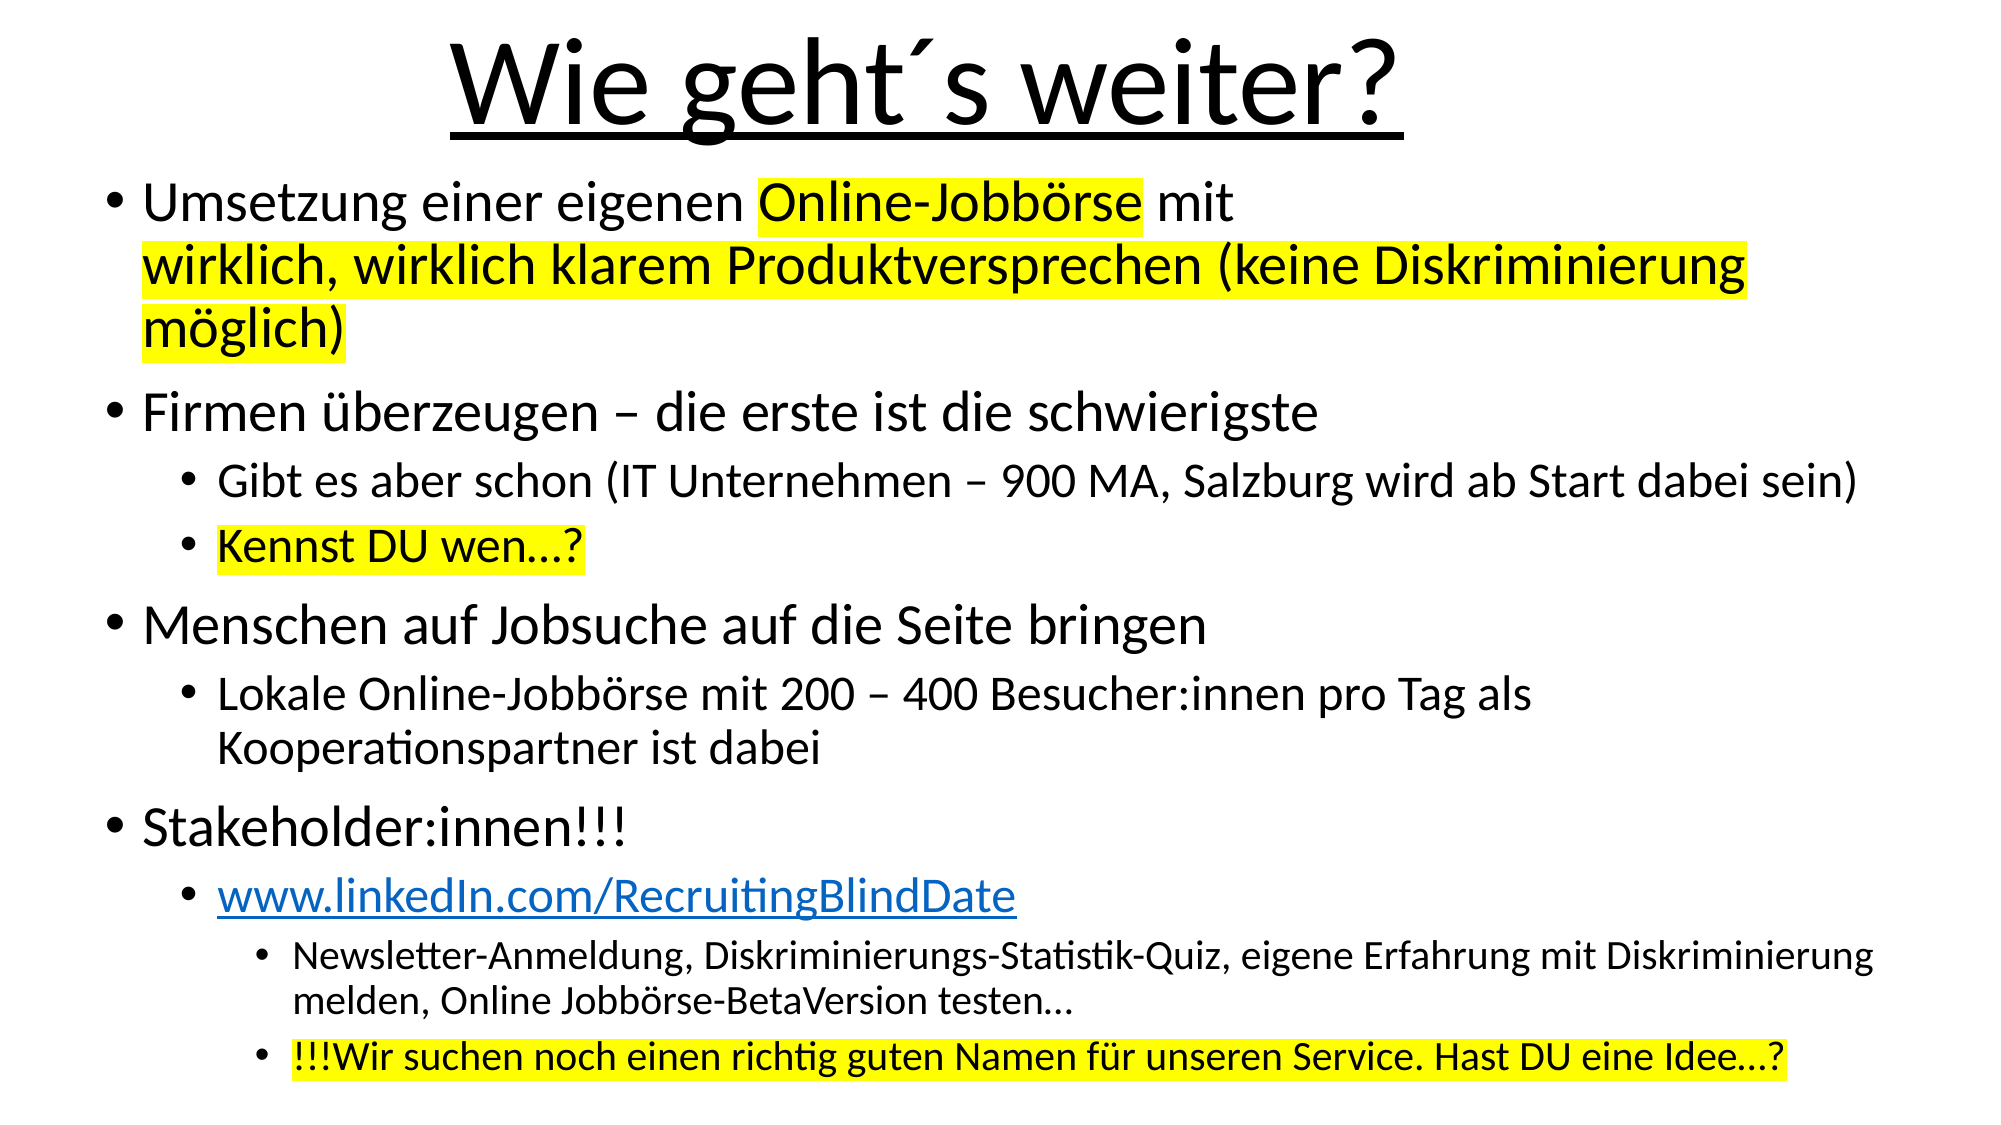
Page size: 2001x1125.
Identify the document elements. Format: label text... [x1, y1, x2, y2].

list Wie geht´s weiter? [226, 8, 1627, 130]
text_box Umsetzung einer eigenen Online-Jobbörse mit wirklich, wirklich klarem Produktversprechen (keine Diskriminierung möglich) Firmen überzeugen – die erste ist die schwierigste Gibt es aber schon (IT Unternehmen – 900 MA, Salzburg wird ab Start dabei sein) Kennst DU wen…? Menschen auf Jobsuche auf die Seite bringen Lokale Online-Jobbörse mit 200 – 400 Besucher:innen pro Tag als Kooperationspartner ist dabei Stakeholder:innen!!! www.linkedIn.com/RecruitingBlindDate Newsletter-Anmeldung, Diskriminierungs-Statistik-Quiz, eigene Erfahrung mit Diskriminierung melden, Online Jobbörse-BetaVersion testen… !!!Wir suchen noch einen richtig guten Namen für unseren Service. Hast DU eine Idee…? [89, 164, 1911, 285]
text_box [89, 354, 783, 476]
